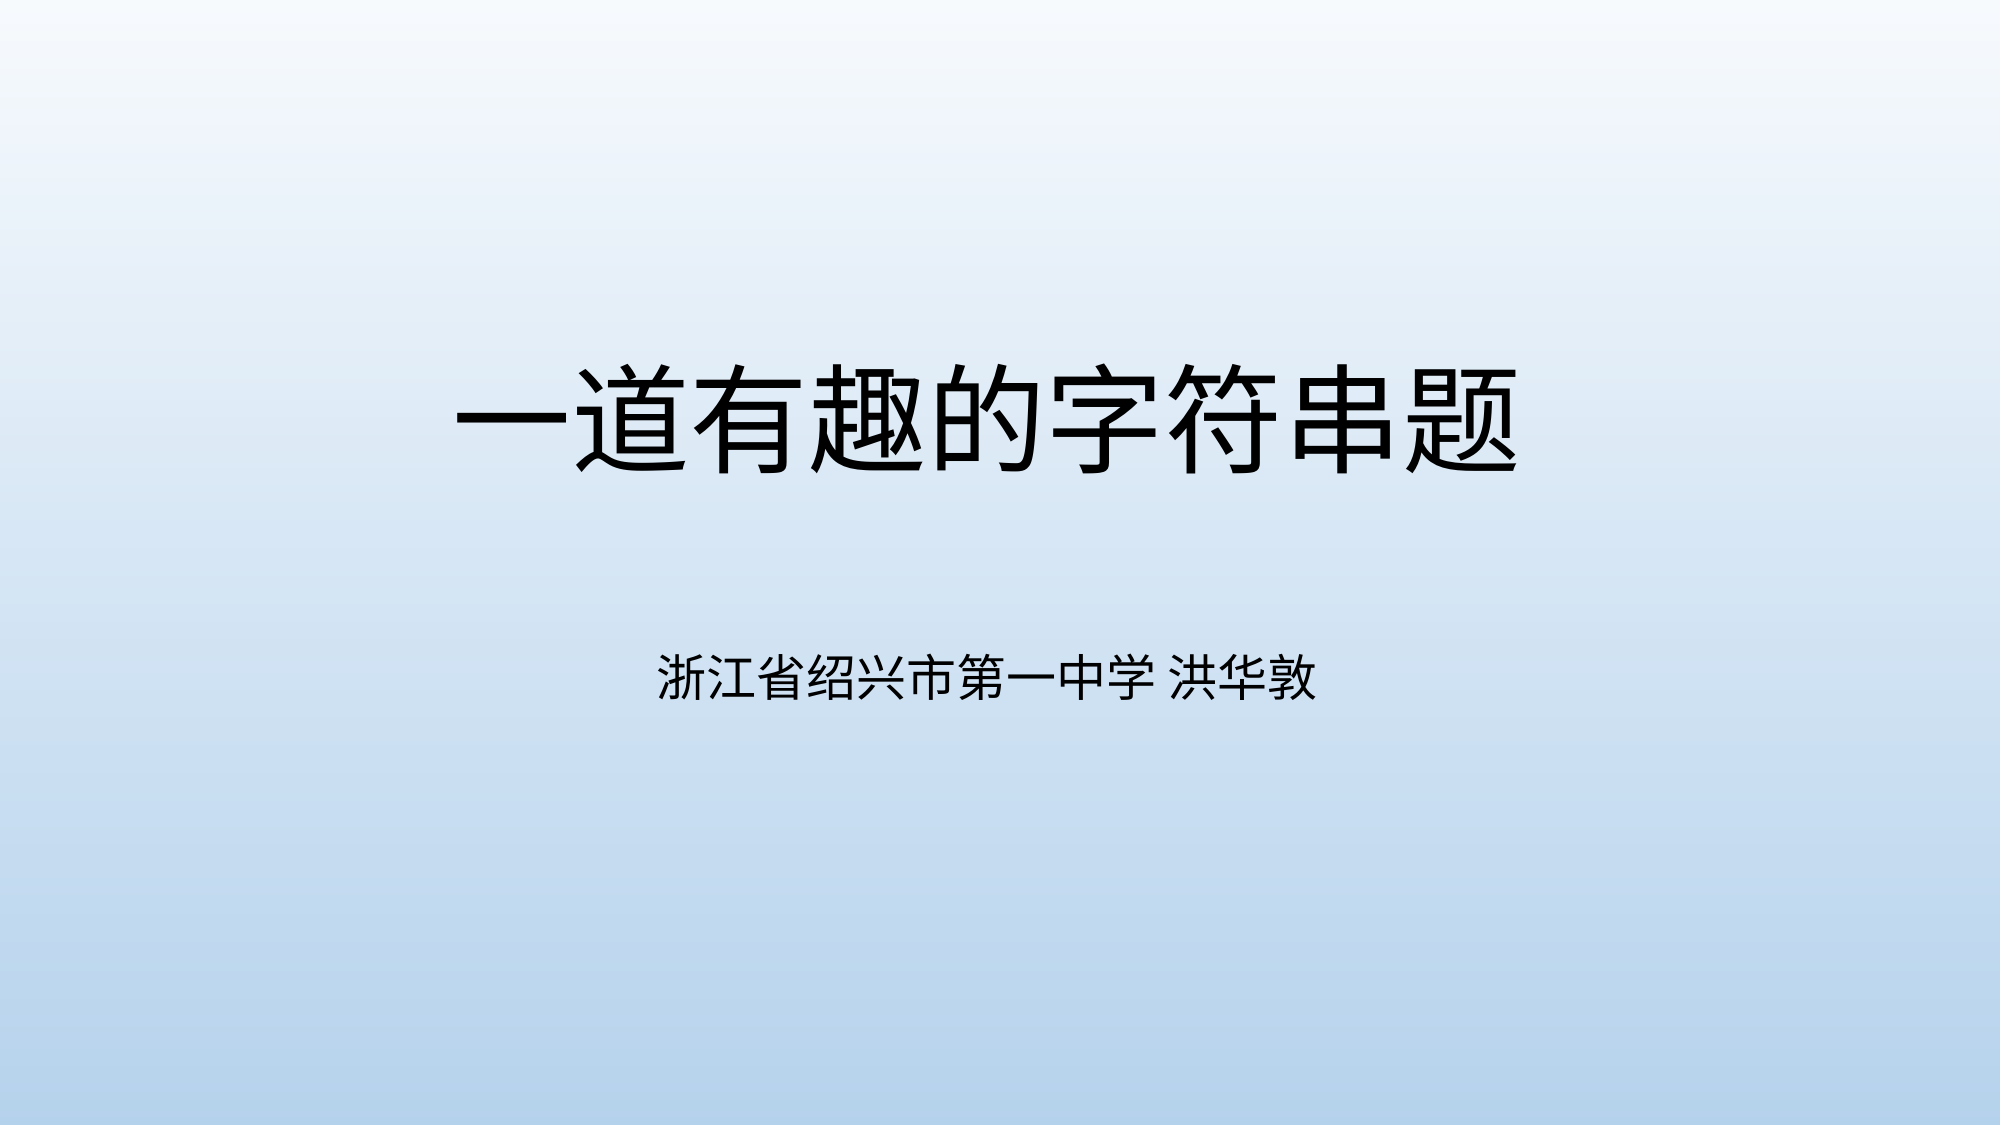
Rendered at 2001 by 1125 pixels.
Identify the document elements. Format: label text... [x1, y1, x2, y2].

subtitle 浙江省绍兴市第一中学 洪华敦 [236, 646, 1737, 775]
title 一道有趣的字符串题 [426, 321, 1547, 498]
